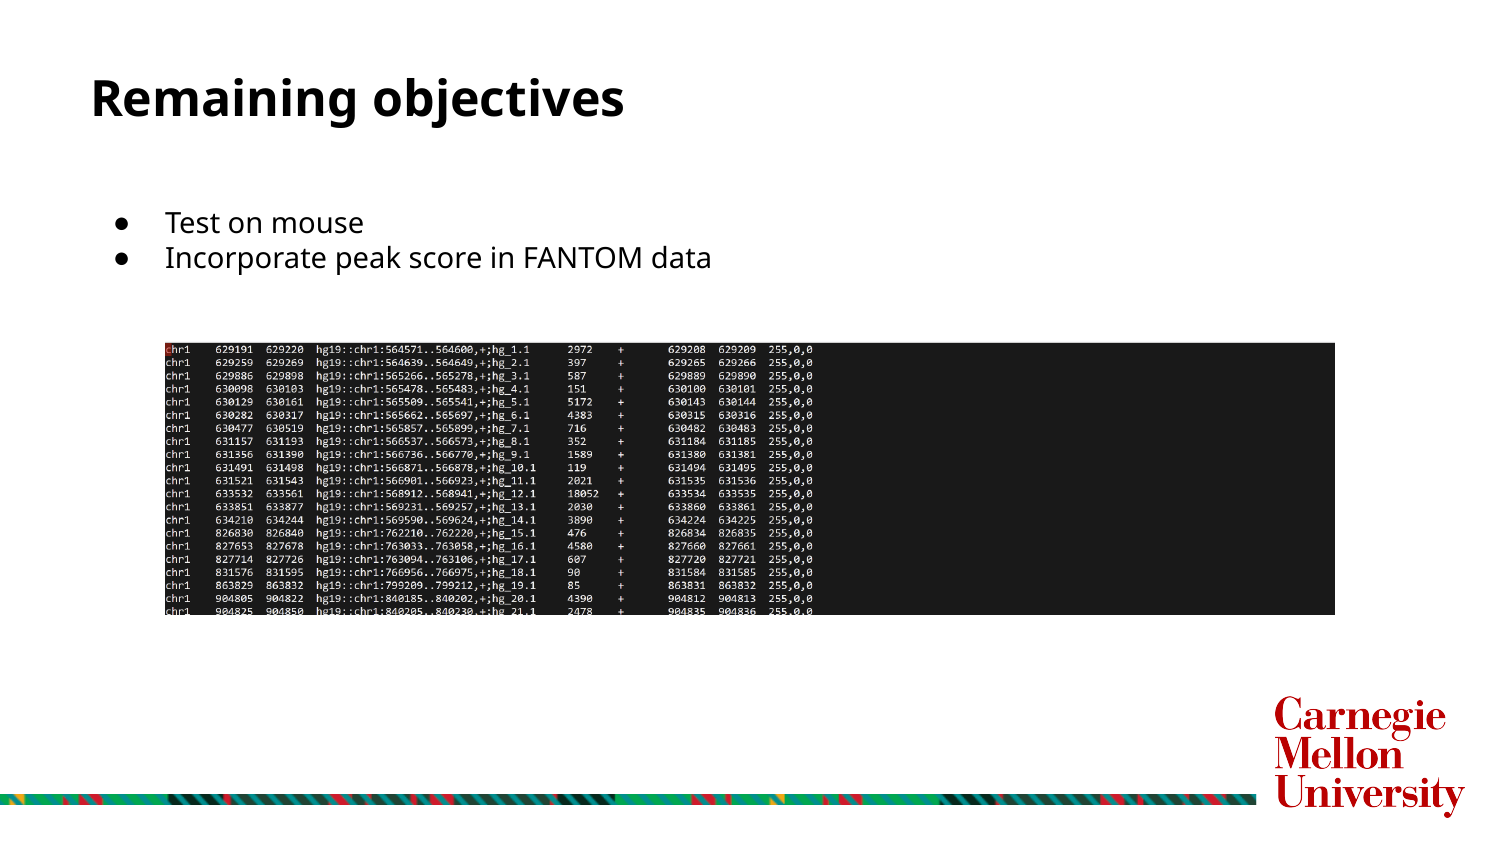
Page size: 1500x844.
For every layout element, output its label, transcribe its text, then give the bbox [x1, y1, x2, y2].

list Test on mouse Incorporate peak score in FANTOM data [75, 196, 1425, 760]
picture [164, 341, 1335, 615]
picture [0, 794, 1257, 805]
title Remaining objectives [75, 59, 1425, 160]
picture [1275, 696, 1465, 818]
